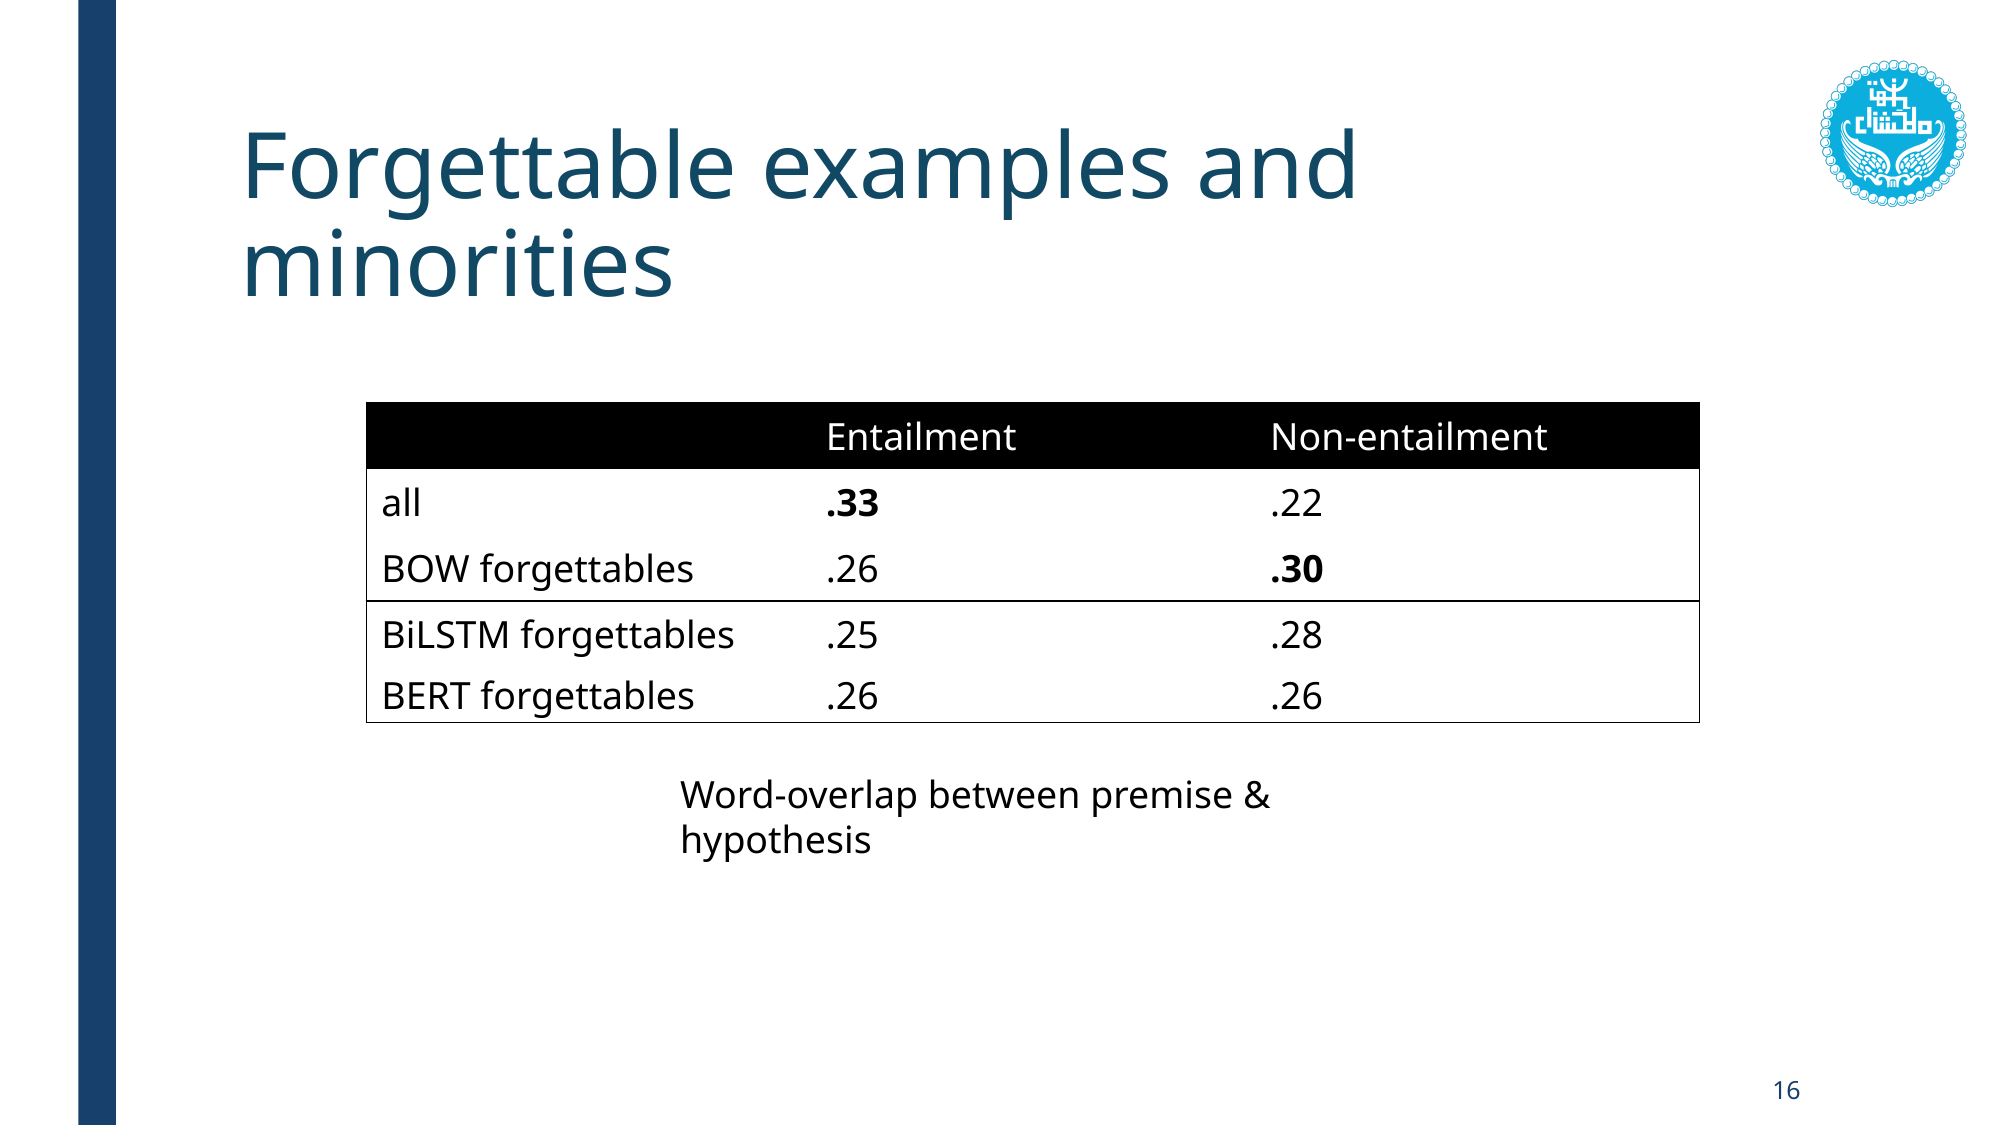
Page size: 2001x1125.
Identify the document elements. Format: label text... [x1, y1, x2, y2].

text_box Word-overlap between premise & hypothesis [665, 763, 1413, 869]
table_cell .30 [1255, 535, 1699, 600]
title Forgettable examples and minorities [225, 112, 1800, 357]
table_header .25 [811, 602, 1255, 662]
table_header .28 [1255, 602, 1699, 662]
table_header Non-entailment [1255, 403, 1699, 469]
table_cell BOW forgettables [367, 535, 811, 600]
slide_number 16 [1553, 1058, 1816, 1125]
table_header Entailment [811, 403, 1255, 469]
table_cell .26 [811, 535, 1255, 600]
table_cell all [367, 469, 811, 535]
table_header BiLSTM forgettables [367, 602, 811, 662]
table_cell .33 [811, 469, 1255, 535]
table_cell .26 [811, 662, 1255, 722]
table_cell .22 [1255, 469, 1699, 535]
picture [1819, 58, 1968, 208]
table_cell BERT forgettables [367, 662, 811, 722]
table_cell .26 [1255, 662, 1699, 722]
table_header [367, 403, 811, 469]
